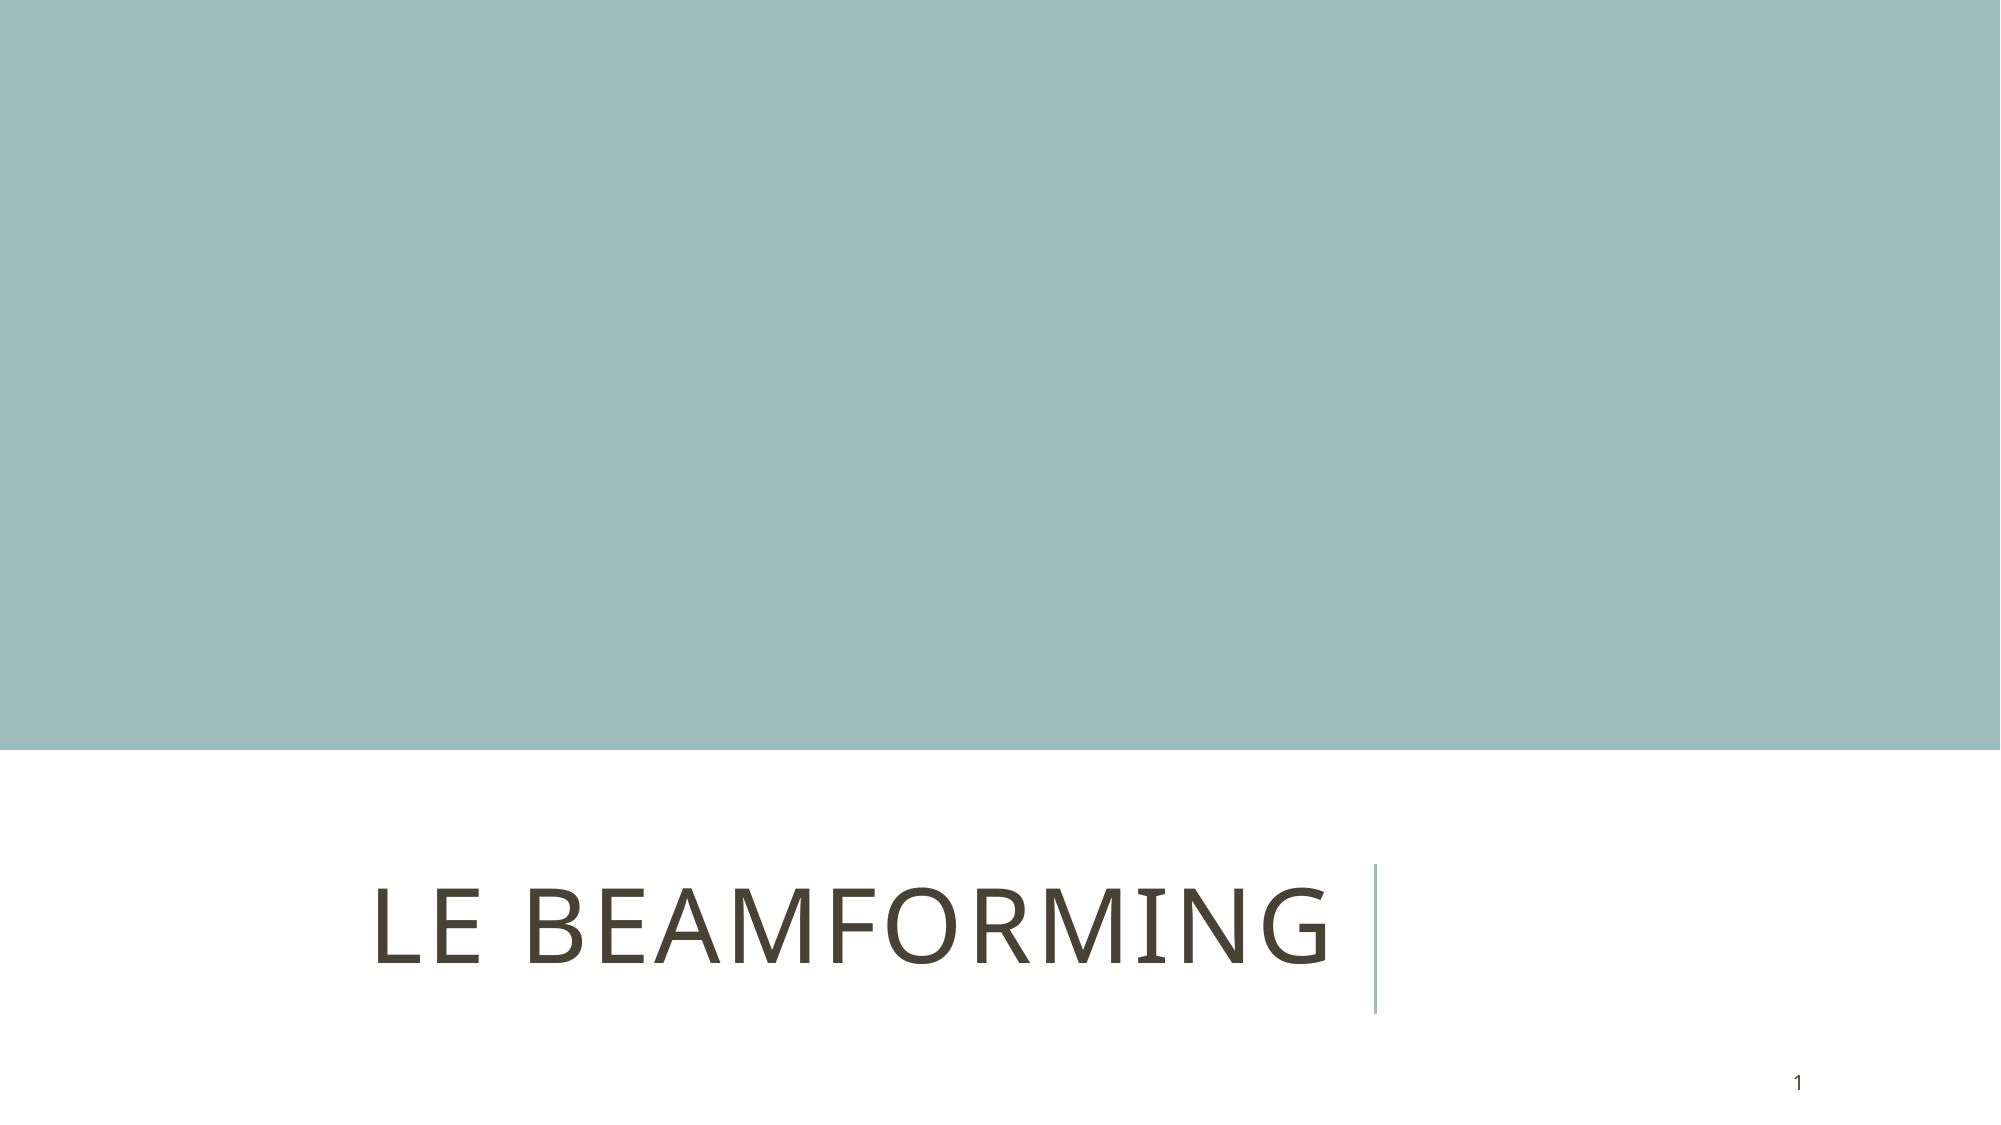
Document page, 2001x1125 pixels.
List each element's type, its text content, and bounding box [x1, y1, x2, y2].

slide_number 1 [1777, 1061, 1938, 1107]
title Le BeamForming [75, 813, 1350, 1054]
